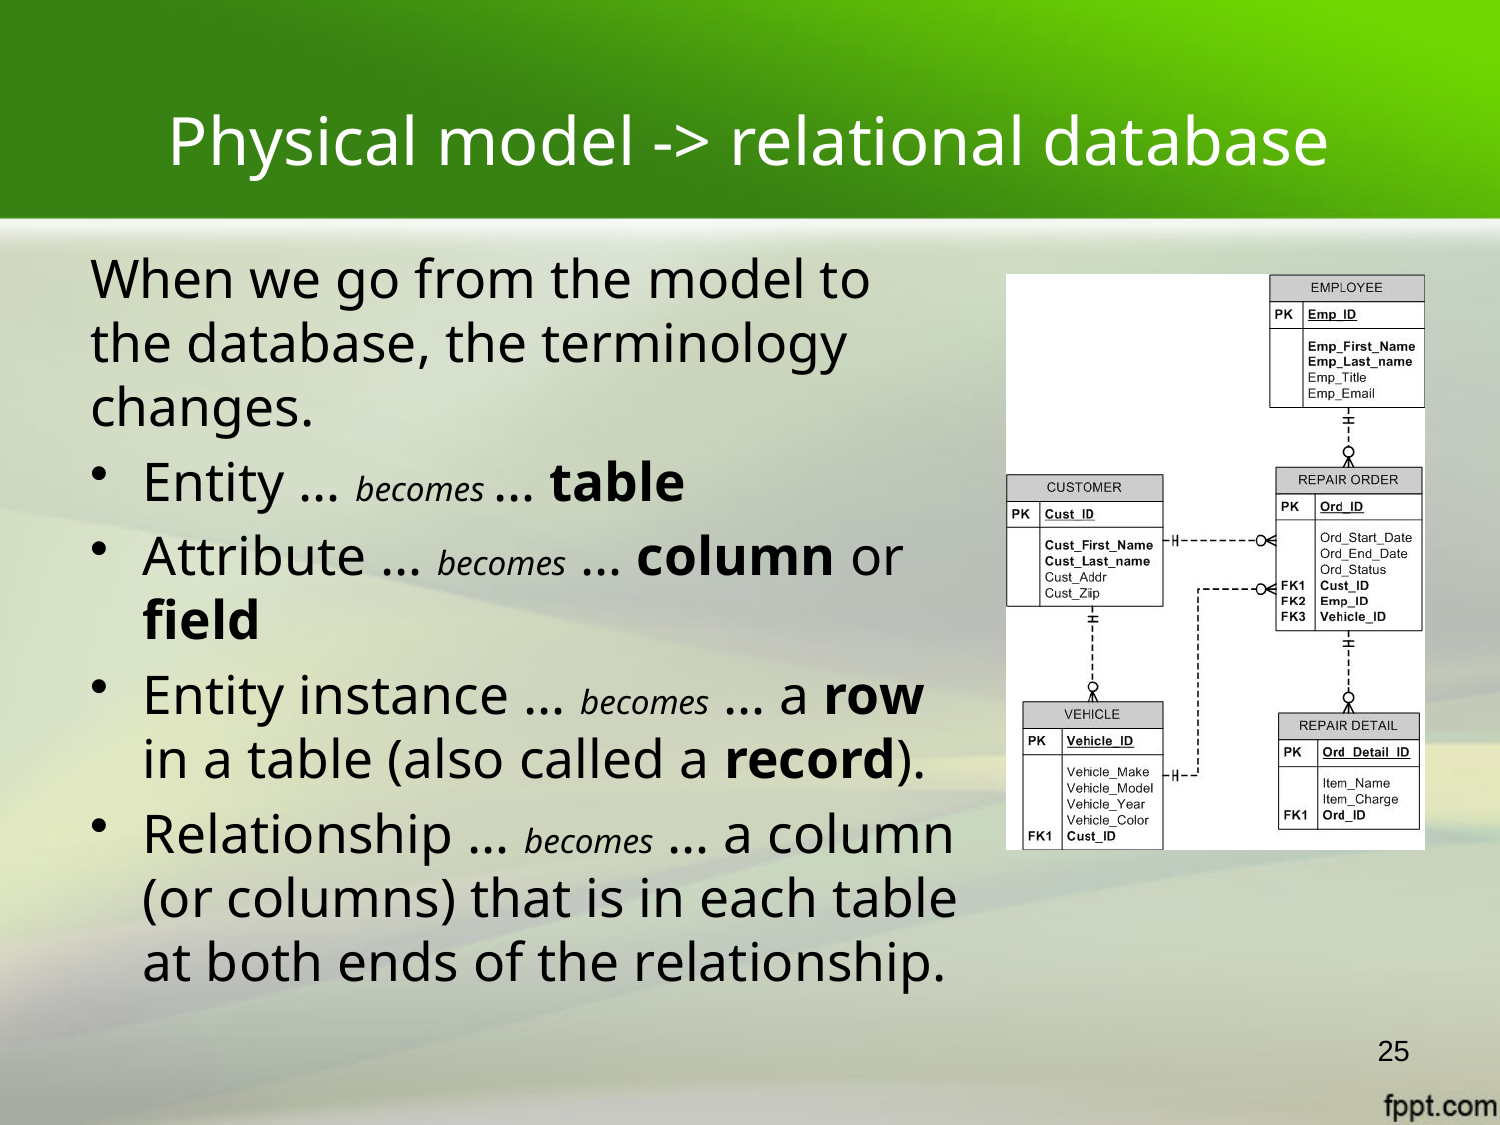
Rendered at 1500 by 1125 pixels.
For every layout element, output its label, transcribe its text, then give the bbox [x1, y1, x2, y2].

picture [0, 0, 1500, 1125]
slide_number 25 [1074, 1024, 1426, 1103]
title Physical model -> relational database [74, 44, 1426, 233]
list When we go from the model to the database, the terminology changes. Entity … becomes … table Attribute … becomes … column or field Entity instance … becomes … a row in a table (also called a record). Relationship … becomes … a column (or columns) that is in each table at both ends of the relationship. [74, 237, 976, 1026]
